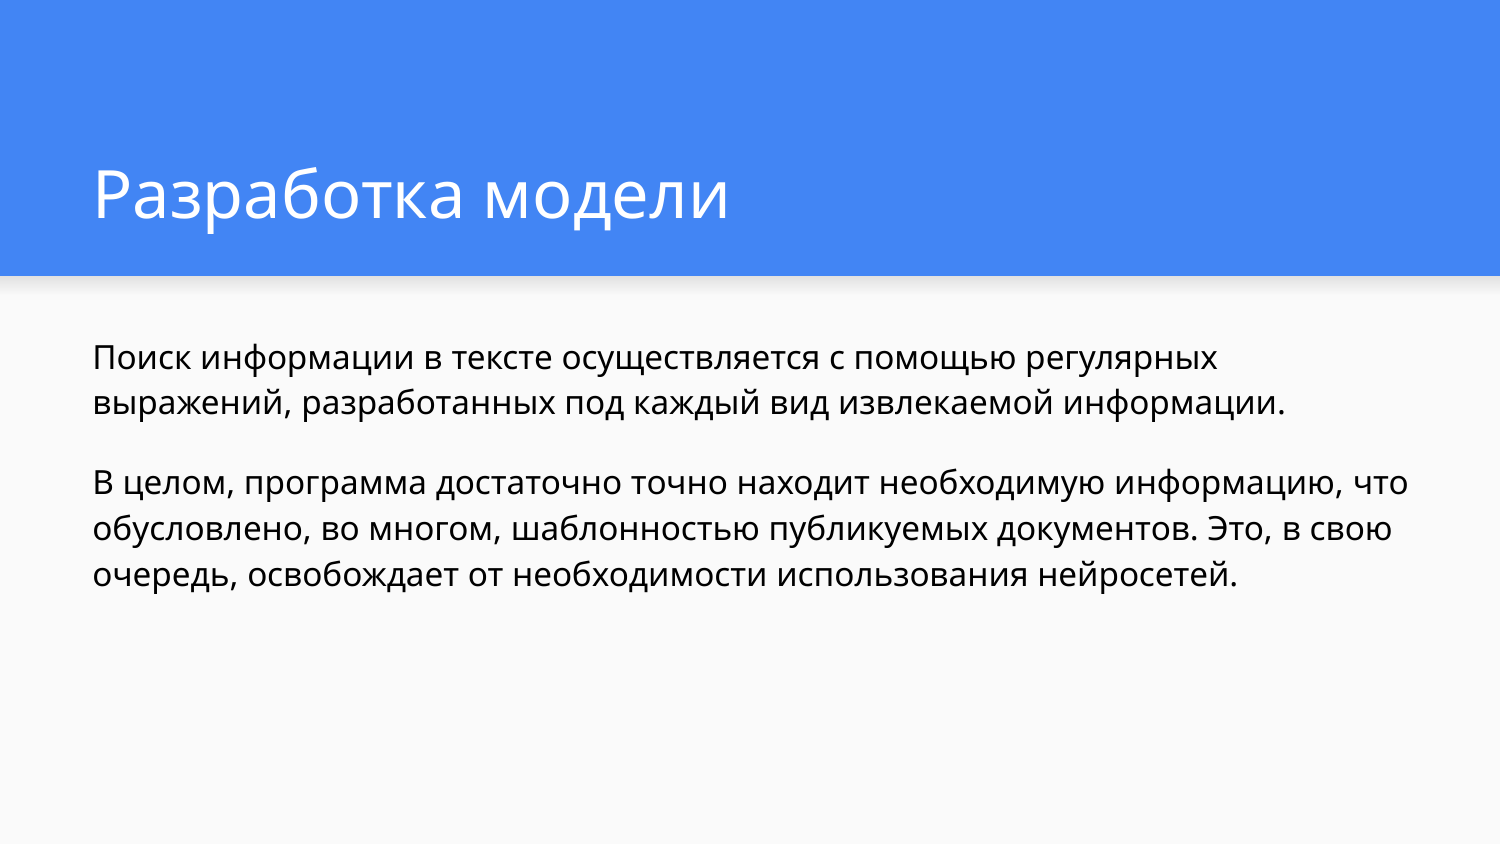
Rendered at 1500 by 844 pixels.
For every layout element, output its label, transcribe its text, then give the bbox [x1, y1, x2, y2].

title Разработка модели [77, 121, 1427, 248]
list Поиск информации в тексте осуществляется с помощью регулярных выражений, разработанных под каждый вид извлекаемой информации. В целом, программа достаточно точно находит необходимую информацию, что обусловлено, во многом, шаблонностью публикуемых документов. Это, в свою очередь, освобождает от необходимости использования нейросетей. [77, 314, 1427, 798]
